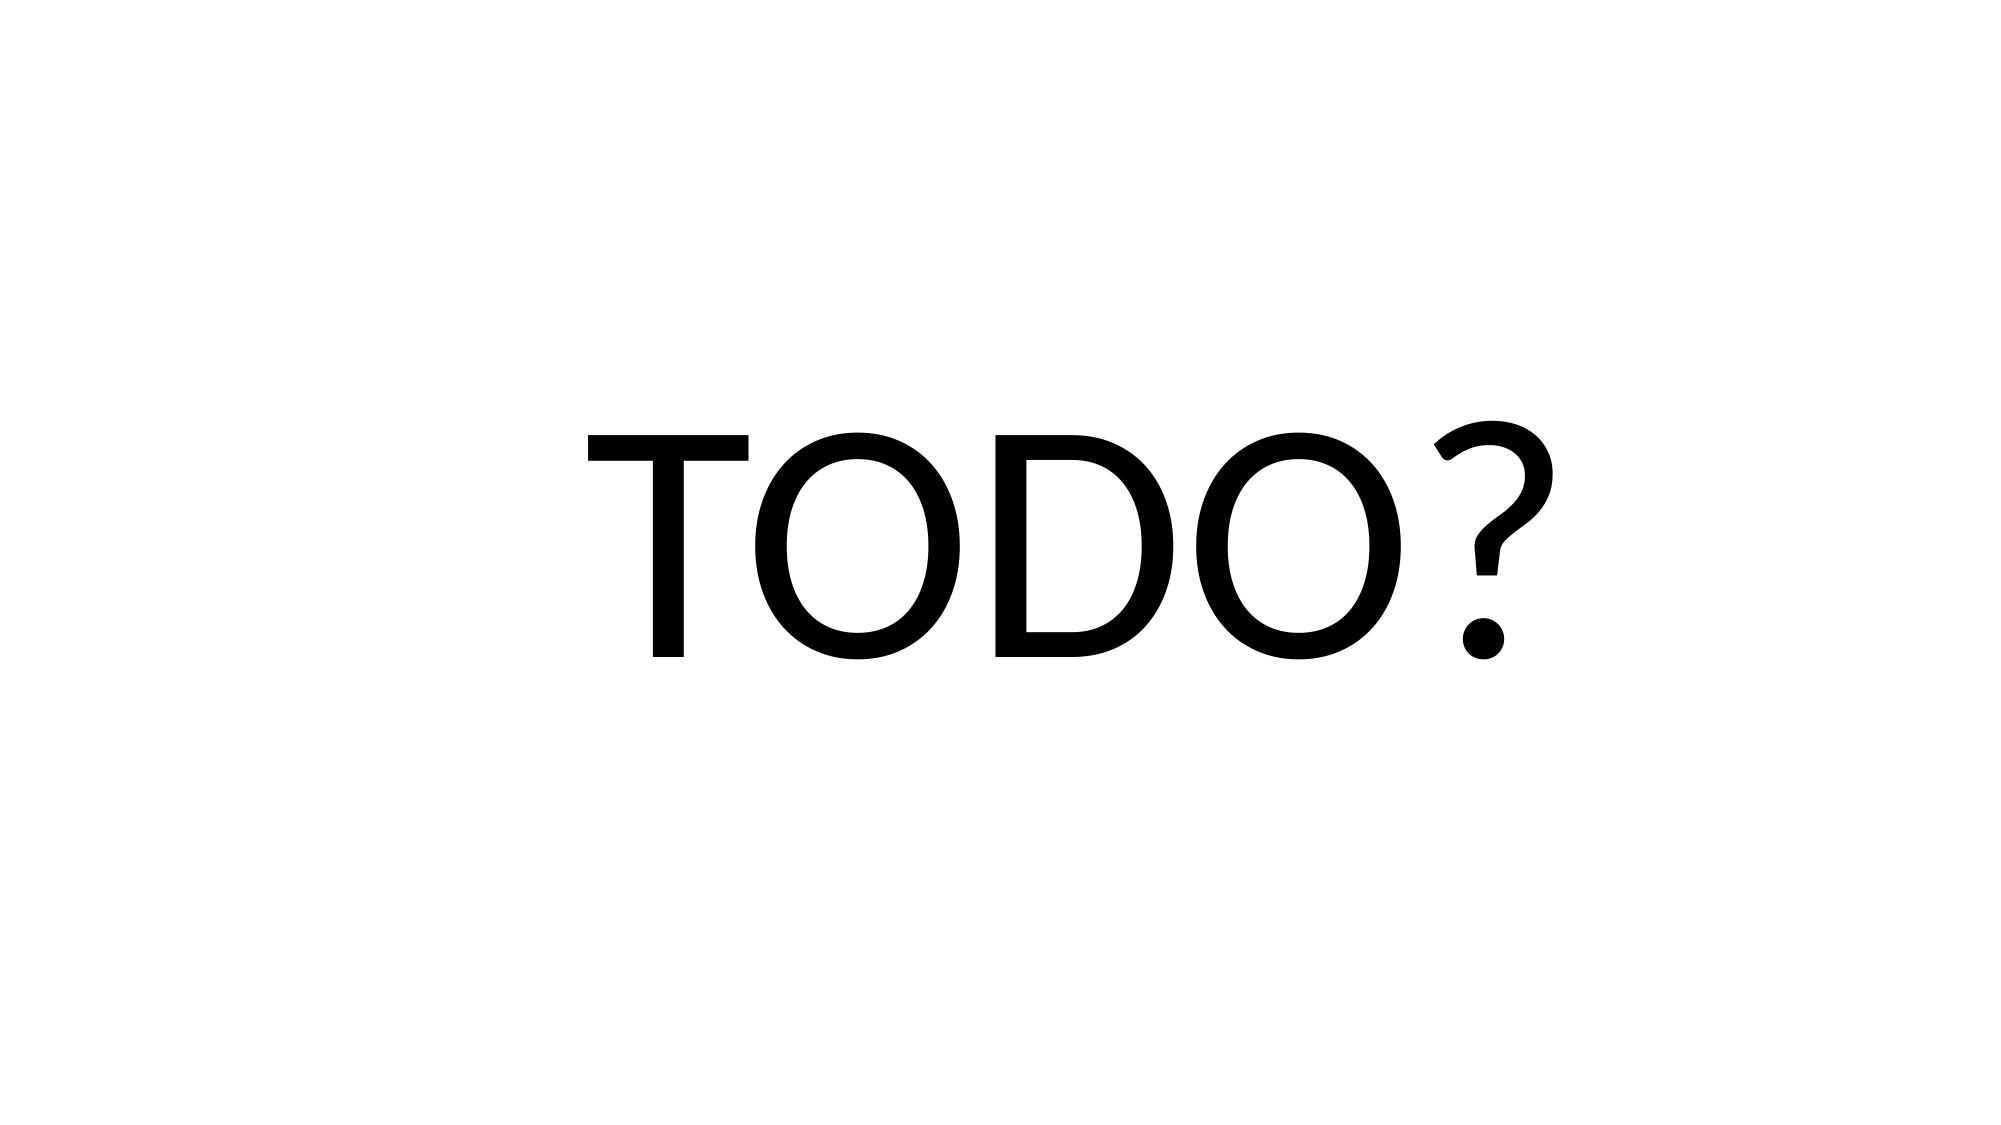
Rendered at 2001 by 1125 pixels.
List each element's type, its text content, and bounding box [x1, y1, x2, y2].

text_box TODO? [569, 304, 1590, 734]
